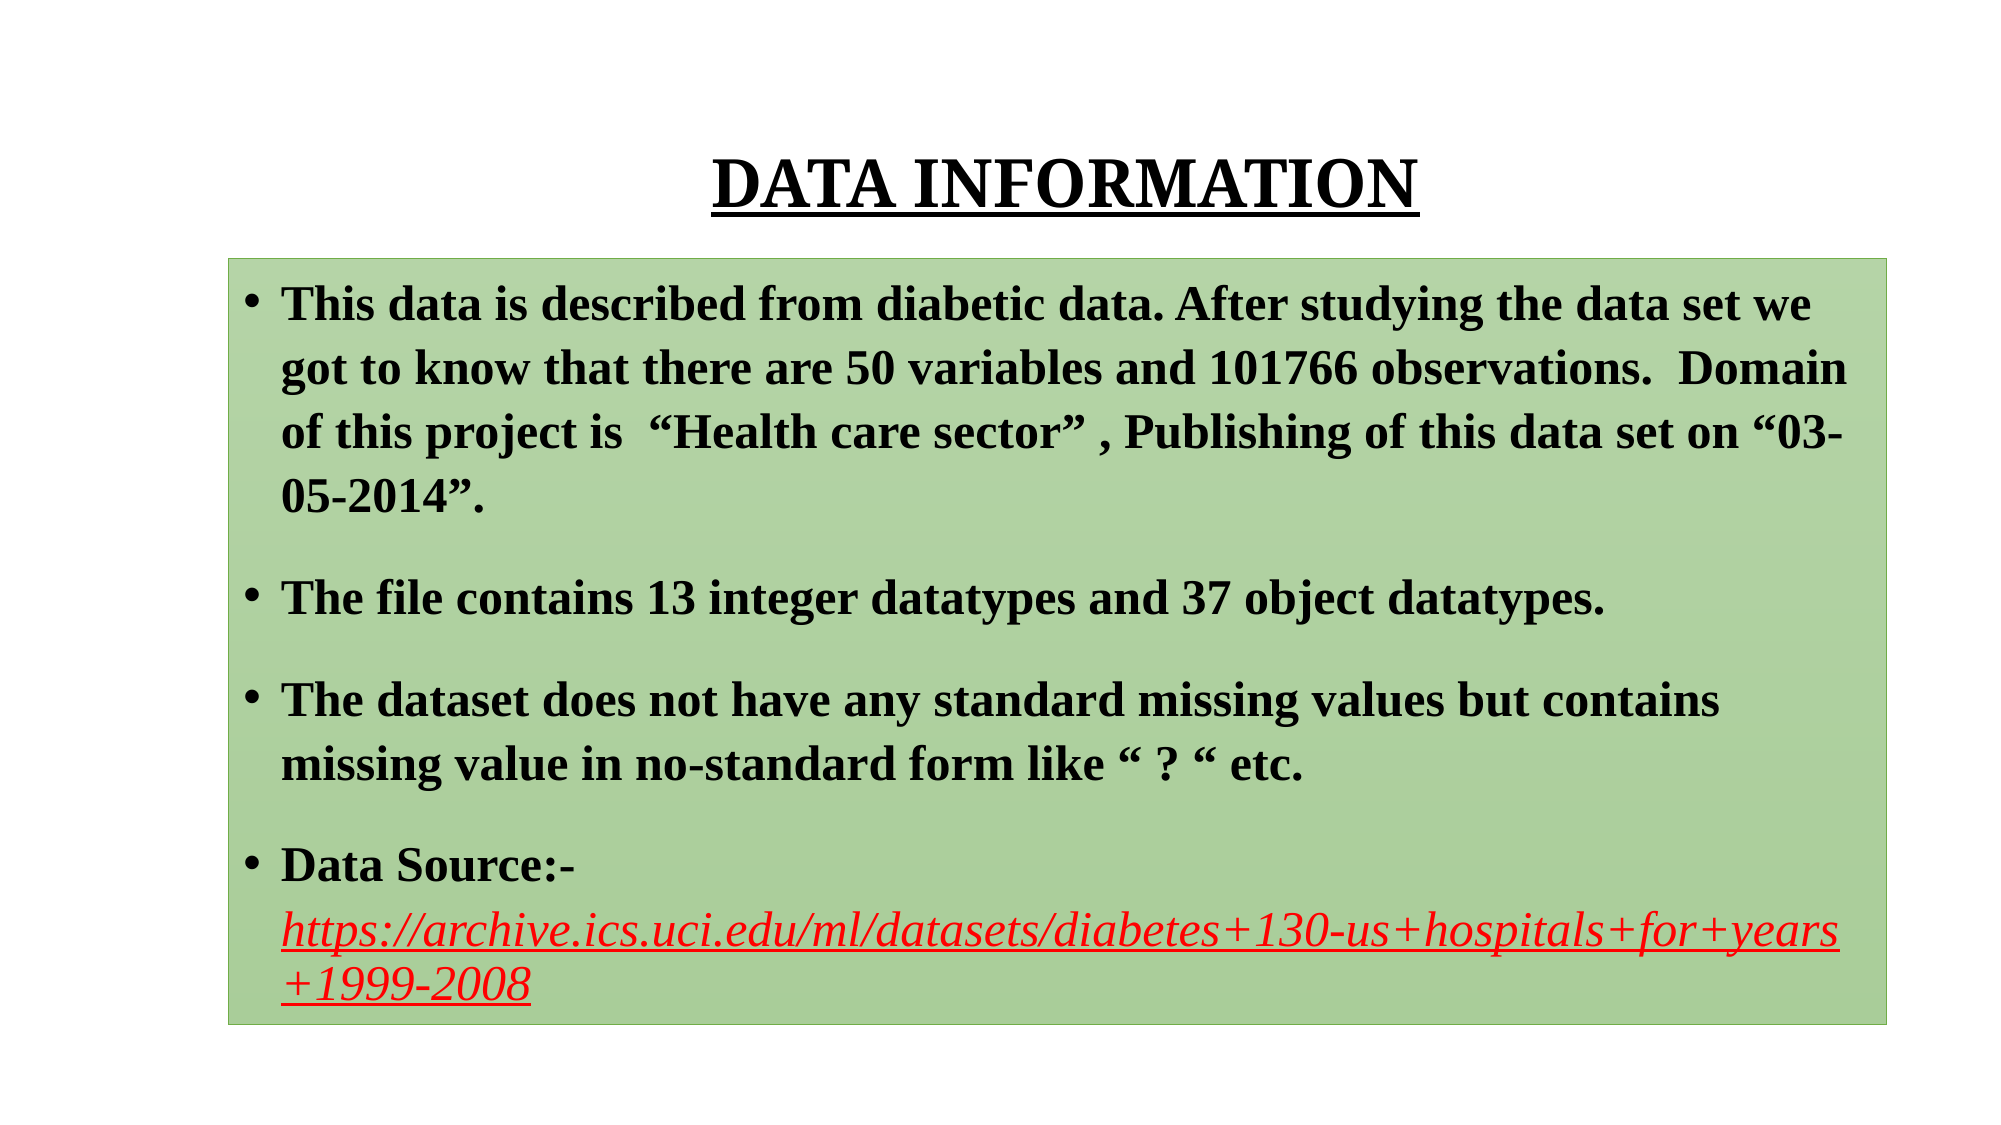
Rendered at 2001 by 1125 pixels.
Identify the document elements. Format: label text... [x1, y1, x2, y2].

title DATA INFORMATION [243, 112, 1887, 258]
list This data is described from diabetic data. After studying the data set we got to know that there are 50 variables and 101766 observations. Domain of this project is “Health care sector” , Publishing of this data set on “03-05-2014”. The file contains 13 integer datatypes and 37 object datatypes. The dataset does not have any standard missing values but contains missing value in no-standard form like “ ? “ etc. Data Source:- https://archive.ics.uci.edu/ml/datasets/diabetes+130-us+hospitals+for+years+1999-2008 [228, 258, 1887, 1025]
